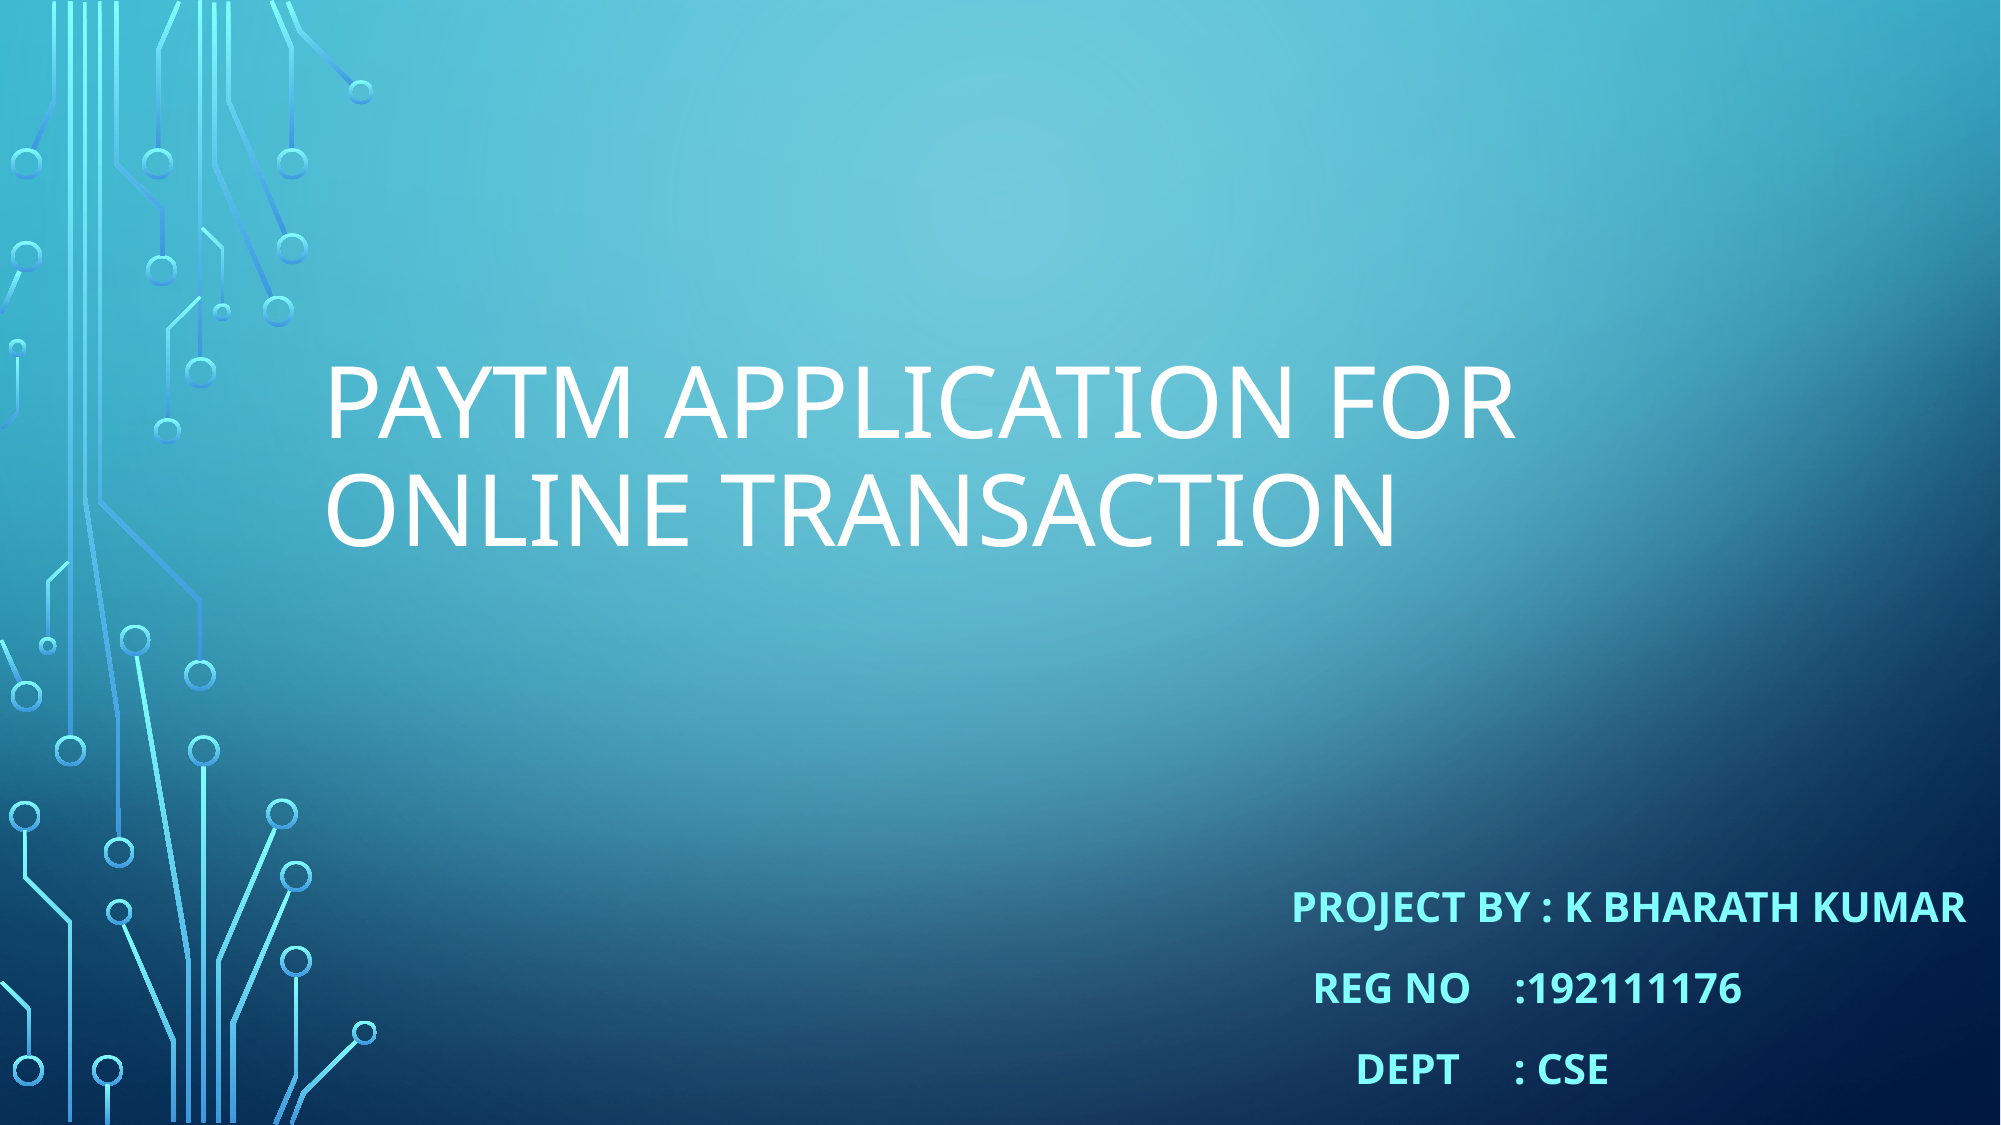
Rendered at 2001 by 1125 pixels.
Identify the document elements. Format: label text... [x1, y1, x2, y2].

subtitle Project By : K BHARATH KUMAR Reg No :192111176 Dept : CSE [319, 782, 2000, 1114]
title Paytm application for online transaction [307, 184, 1750, 576]
